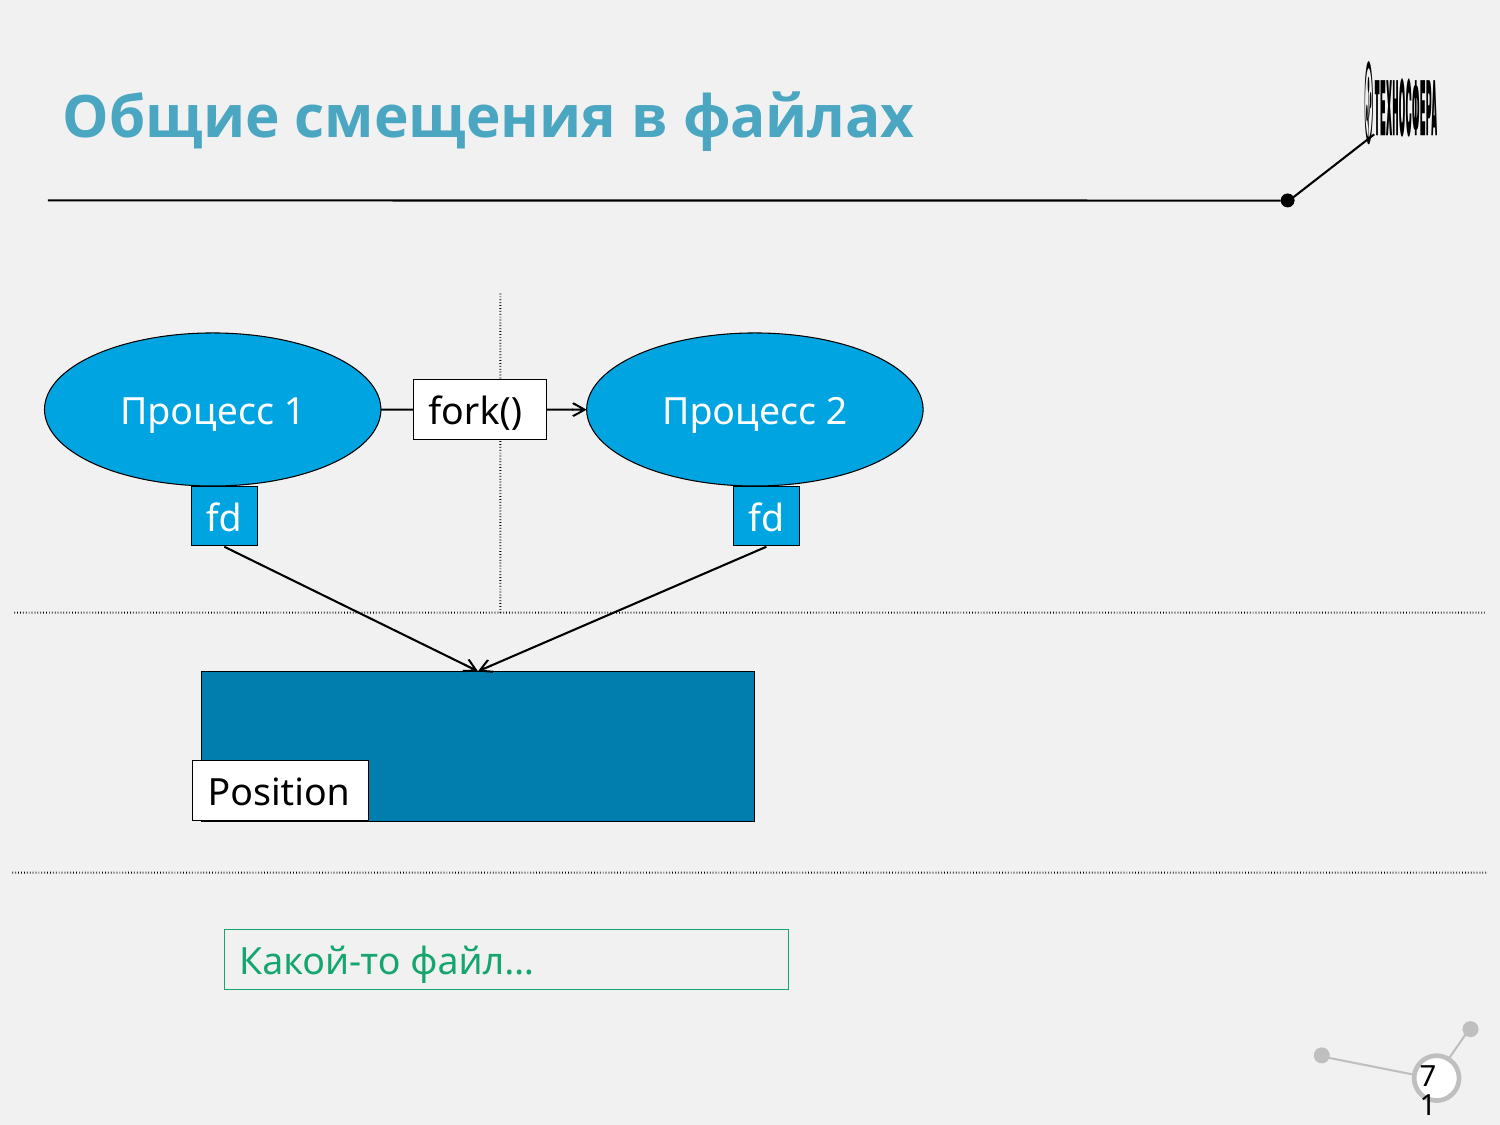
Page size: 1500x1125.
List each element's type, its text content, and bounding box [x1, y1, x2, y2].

text_box [477, 546, 767, 673]
text_box Position [192, 760, 369, 821]
text_box <number> [1404, 1047, 1468, 1108]
text_box Процесс 2 [586, 332, 924, 486]
text_box Какой-то файл… [224, 929, 789, 990]
picture [1363, 24, 1442, 185]
text_box Общие смещения в файлах [47, 42, 1281, 185]
text_box [201, 671, 755, 822]
text_box fork() [413, 379, 547, 440]
text_box Процесс 1 [44, 332, 381, 486]
text_box fd [733, 486, 800, 546]
text_box [547, 402, 587, 417]
text_box fd [191, 486, 258, 546]
